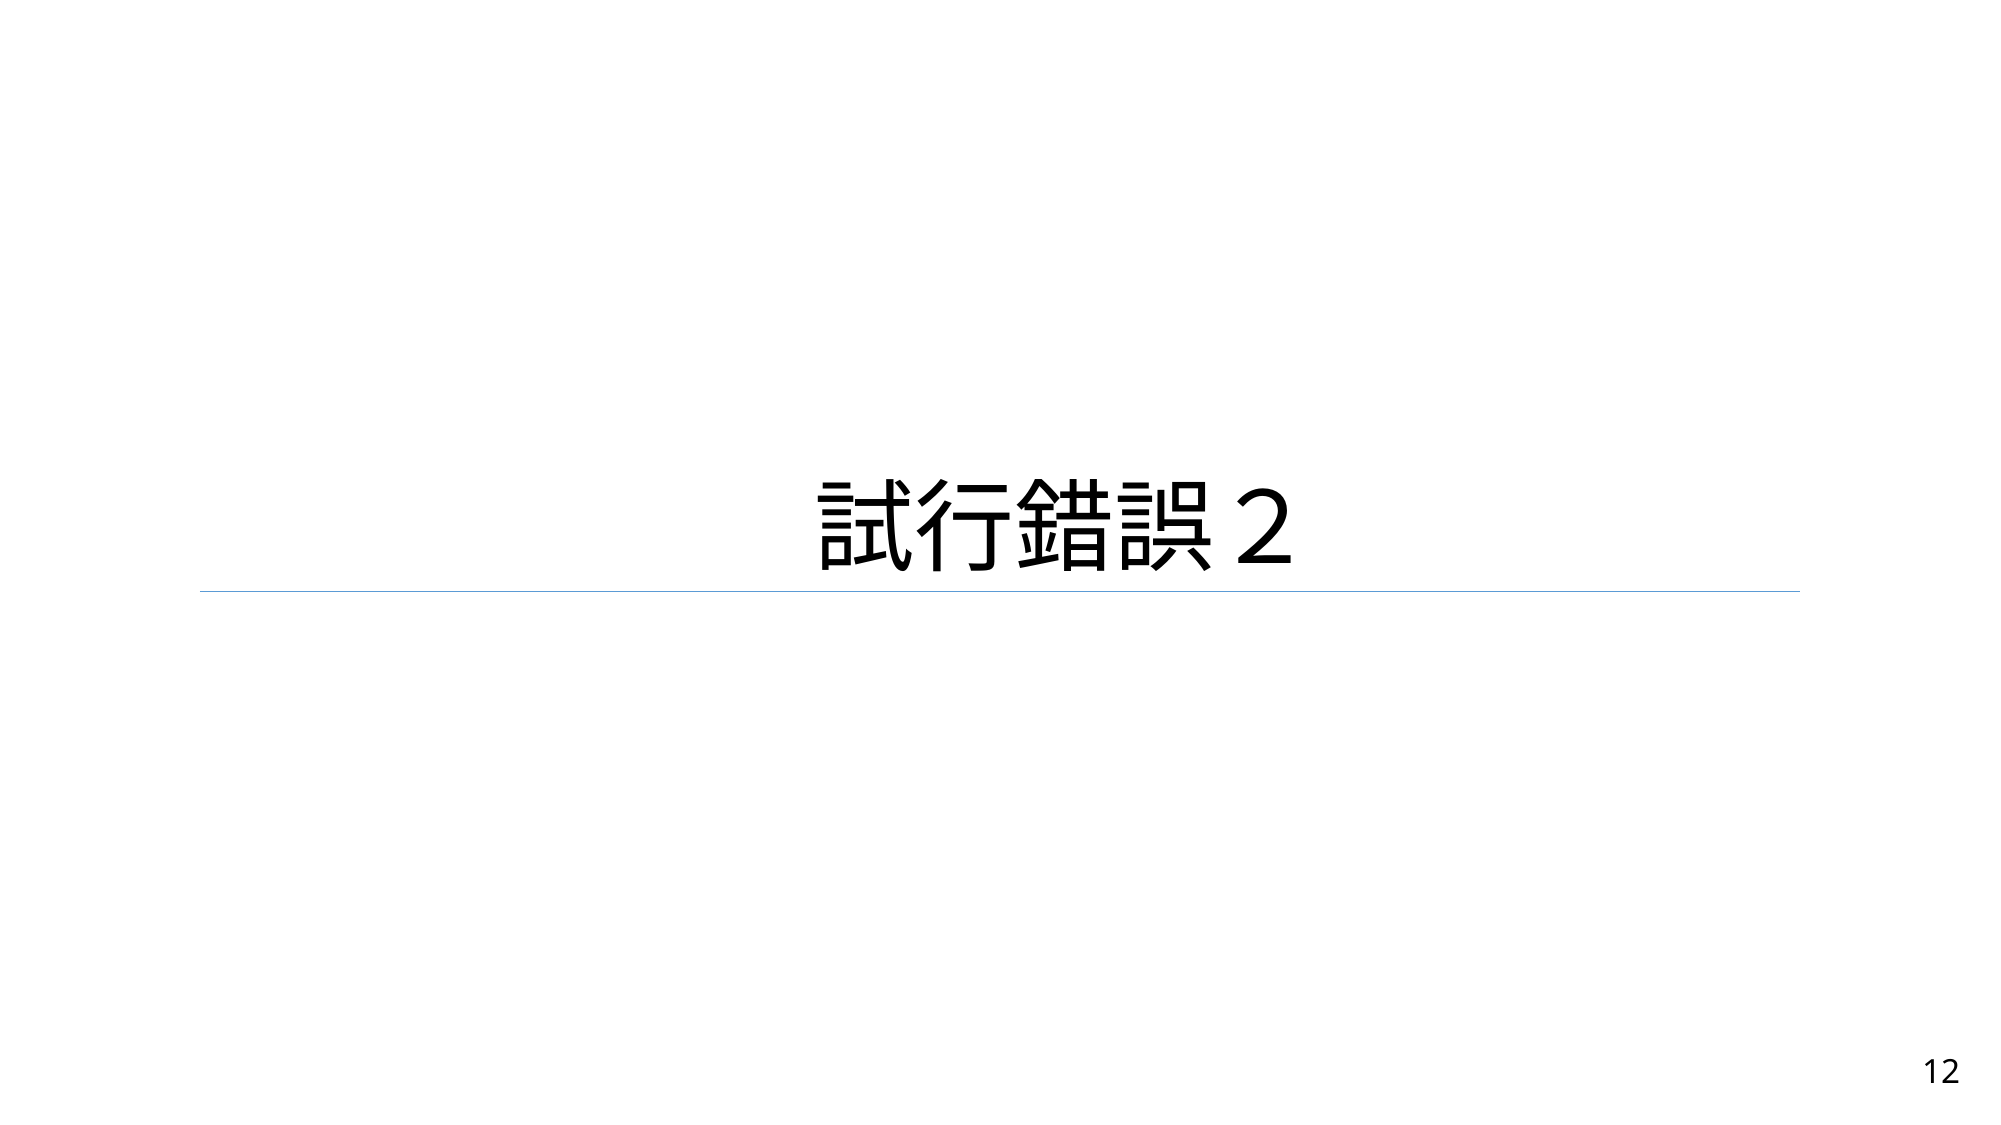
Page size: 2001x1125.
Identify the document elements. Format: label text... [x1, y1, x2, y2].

slide_number 12 [1524, 1042, 1975, 1103]
title 試行錯誤２ [200, 302, 1800, 592]
